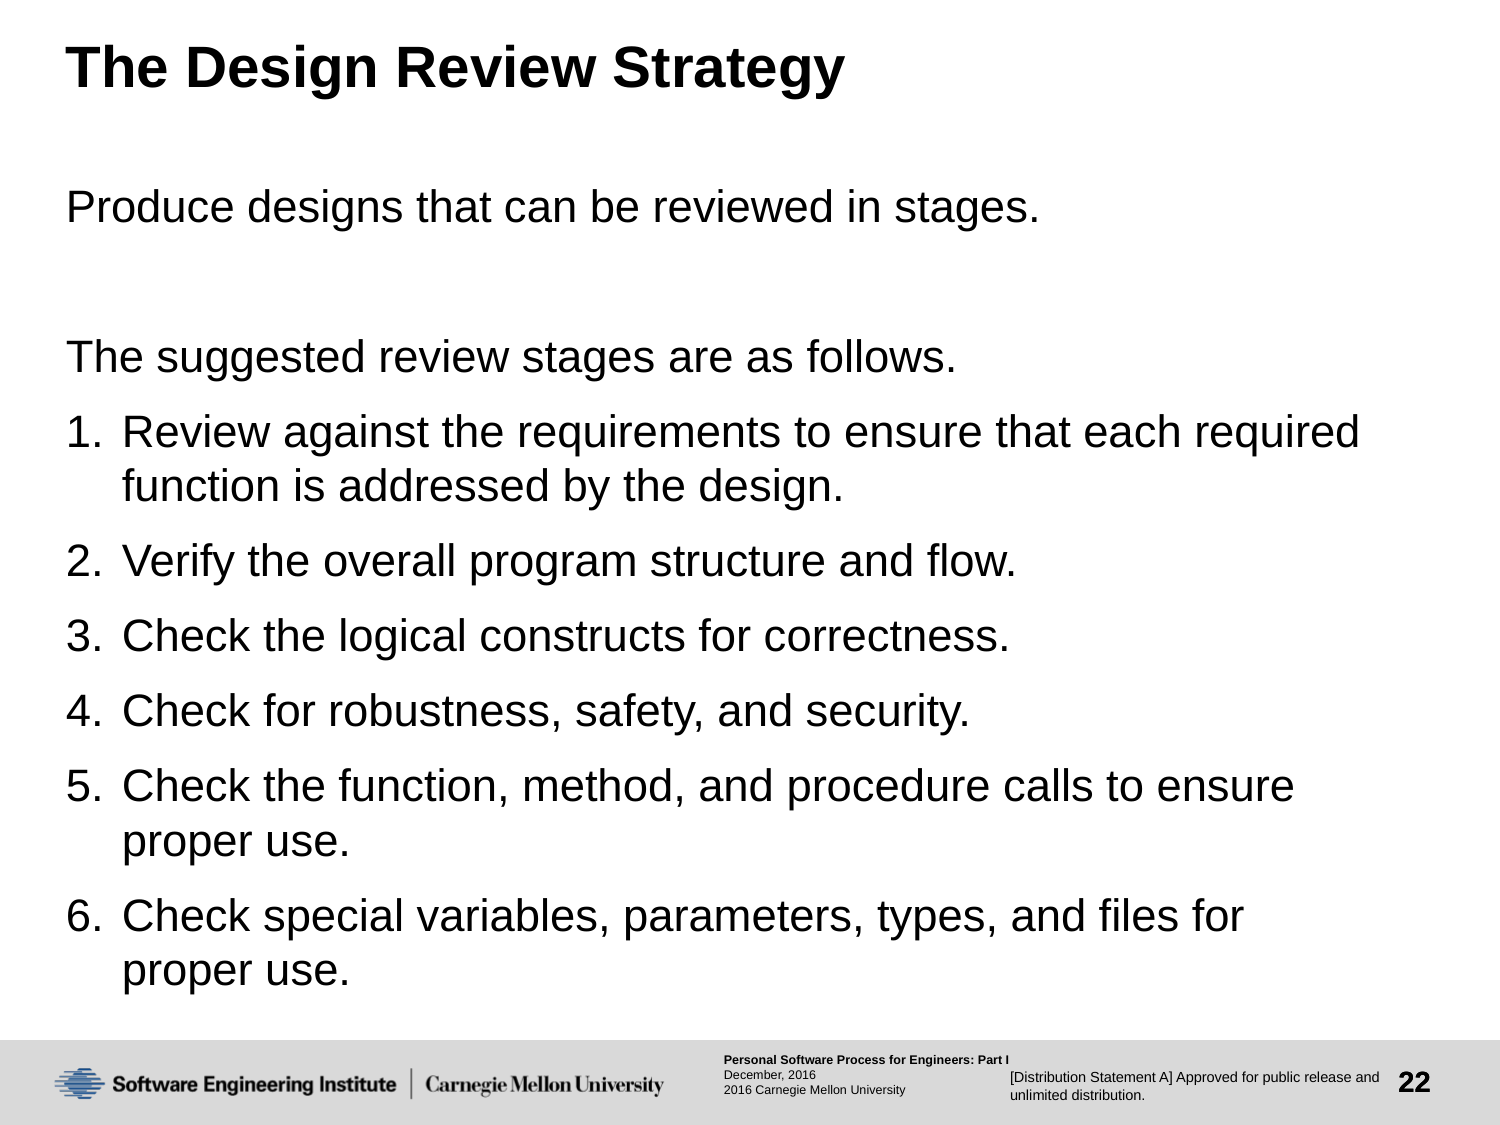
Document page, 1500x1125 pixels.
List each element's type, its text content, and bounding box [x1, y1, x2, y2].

title The Design Review Strategy [65, 37, 1313, 148]
picture [46, 1061, 673, 1104]
list Produce designs that can be reviewed in stages. The suggested review stages are as follows. 1. Review against the requirements to ensure that each required function is addressed by the design. 2. Verify the overall program structure and flow. 3. Check the logical constructs for correctness. 4. Check for robustness, safety, and security. 5. Check the function, method, and procedure calls to ensure proper use. 6. Check special variables, parameters, types, and files for proper use. [65, 177, 1431, 1000]
